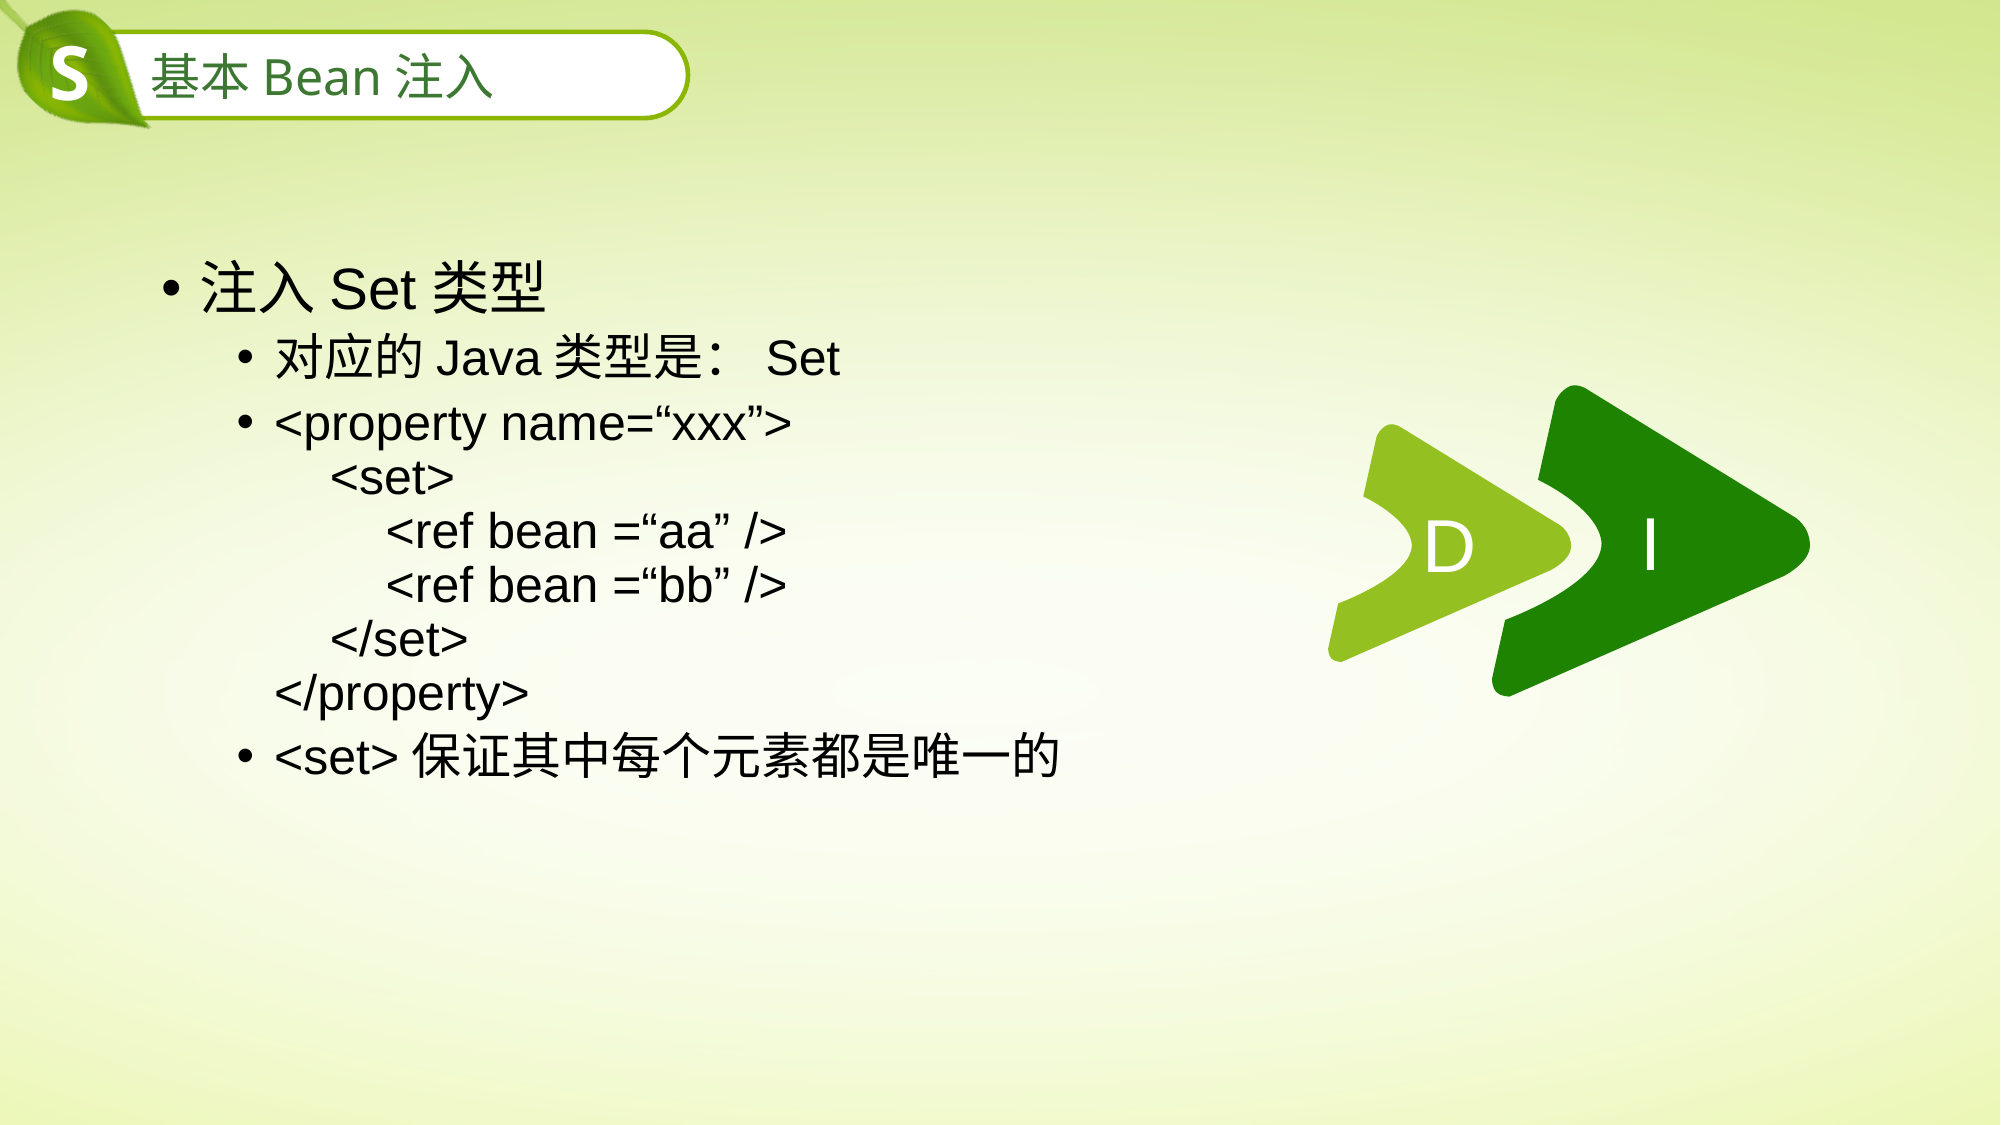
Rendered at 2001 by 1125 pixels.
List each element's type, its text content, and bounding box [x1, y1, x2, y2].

text_box D [1328, 424, 1572, 662]
text_box I [1491, 385, 1810, 697]
list 注入Set类型 对应的Java类型是：Set <property name=“xxx”> <set> <ref bean =“aa” /> <ref bean =“bb” /> </set> </property> <set>保证其中每个元素都是唯一的 [146, 251, 1872, 966]
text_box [0, 9, 689, 125]
picture [0, 0, 2001, 1125]
